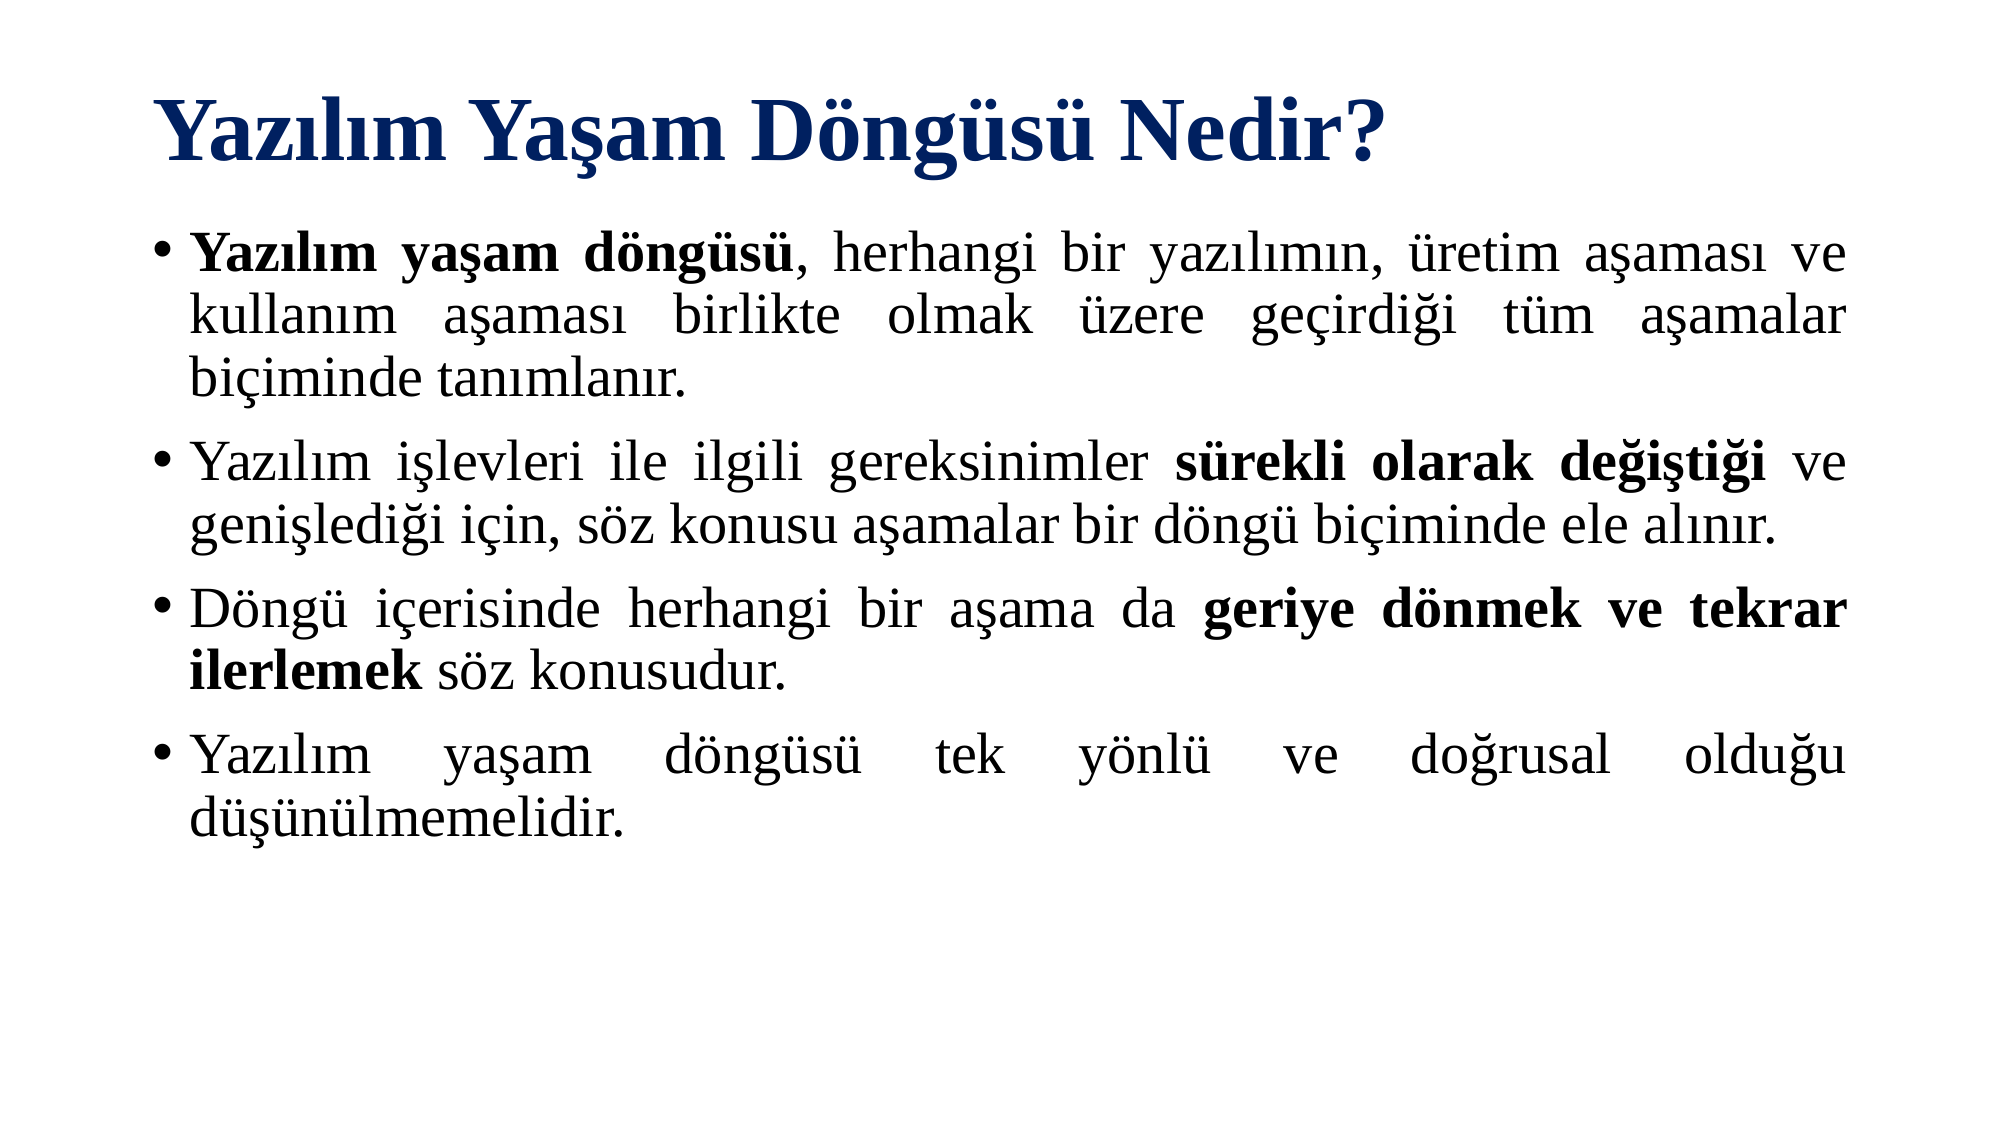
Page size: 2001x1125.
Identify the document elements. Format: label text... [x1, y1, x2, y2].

title Yazılım Yaşam Döngüsü Nedir? [137, 59, 1863, 202]
list Yazılım yaşam döngüsü, herhangi bir yazılımın, üretim aşaması ve kullanım aşaması birlikte olmak üzere geçirdiği tüm aşamalar biçiminde tanımlanır. Yazılım işlevleri ile ilgili gereksinimler sürekli olarak değiştiği ve genişlediği için, söz konusu aşamalar bir döngü biçiminde ele alınır. Döngü içerisinde herhangi bir aşama da geriye dönmek ve tekrar ilerlemek söz konusudur. Yazılım yaşam döngüsü tek yönlü ve doğrusal olduğu düşünülmemelidir. [137, 213, 1863, 1014]
